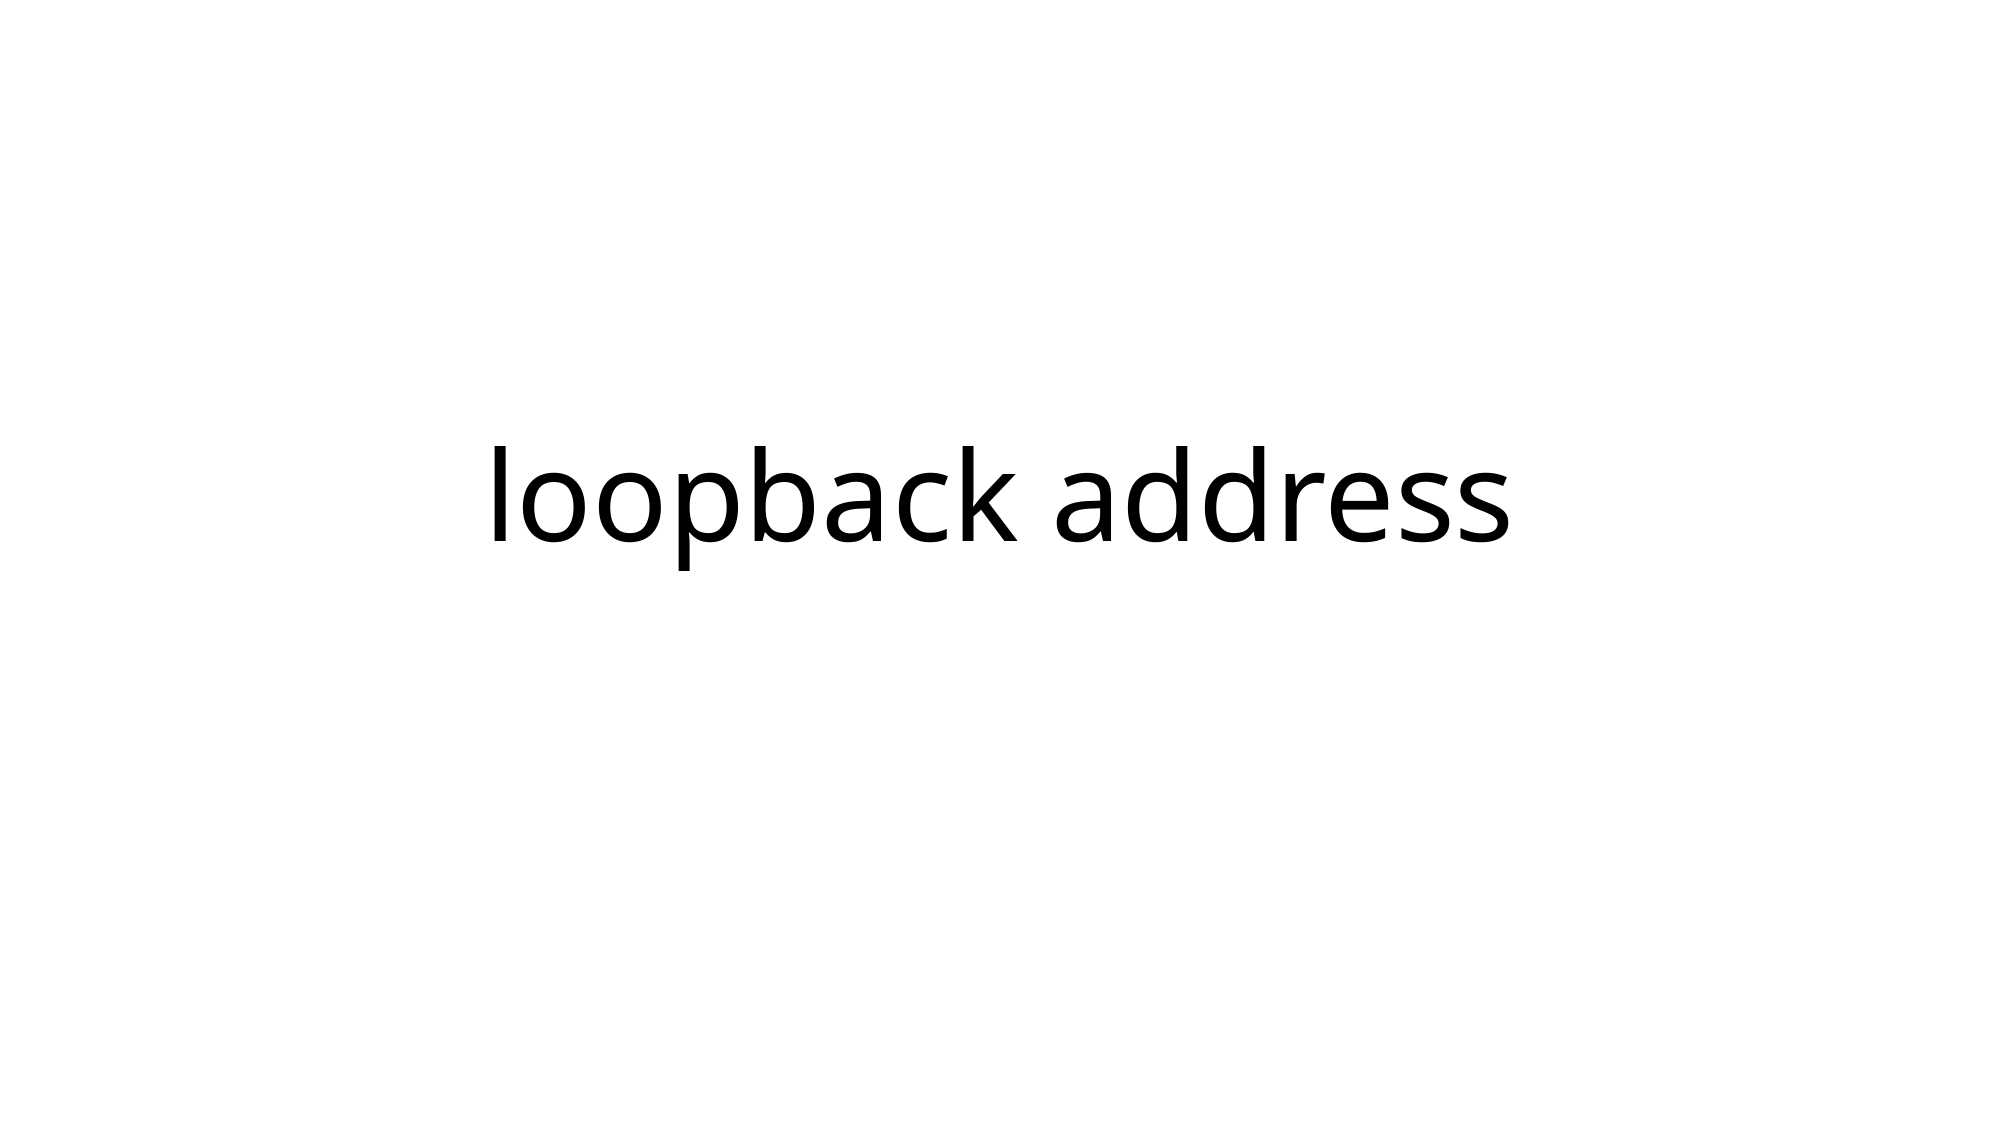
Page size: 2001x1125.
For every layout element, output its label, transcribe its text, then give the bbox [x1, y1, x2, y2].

title loopback address [0, 184, 2000, 576]
